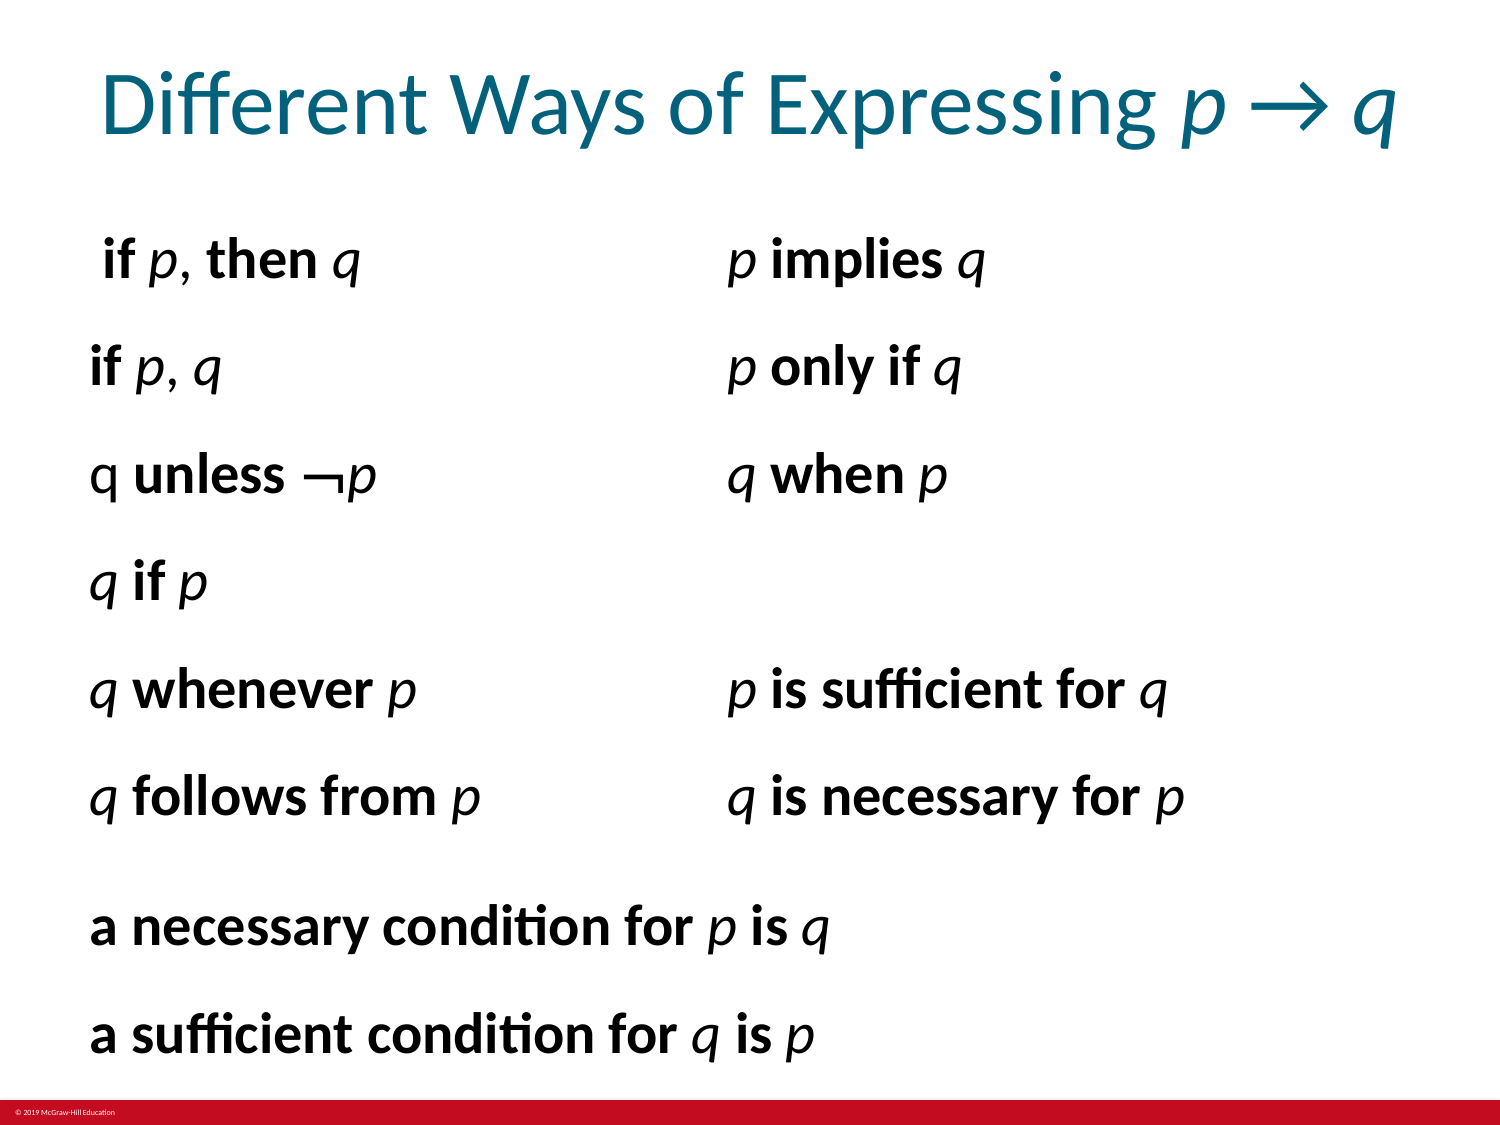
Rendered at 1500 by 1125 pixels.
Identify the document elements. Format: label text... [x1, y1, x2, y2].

list if p, then q if p, q q unless ¬p q if p q whenever p q follows from p [75, 212, 650, 843]
list a necessary condition for p is q a sufficient condition for q is p [75, 879, 1425, 1075]
title Different Ways of Expressing p → q [0, 0, 1500, 195]
list p implies q p only if q q when p p is sufficient for q q is necessary for p [712, 212, 1325, 843]
